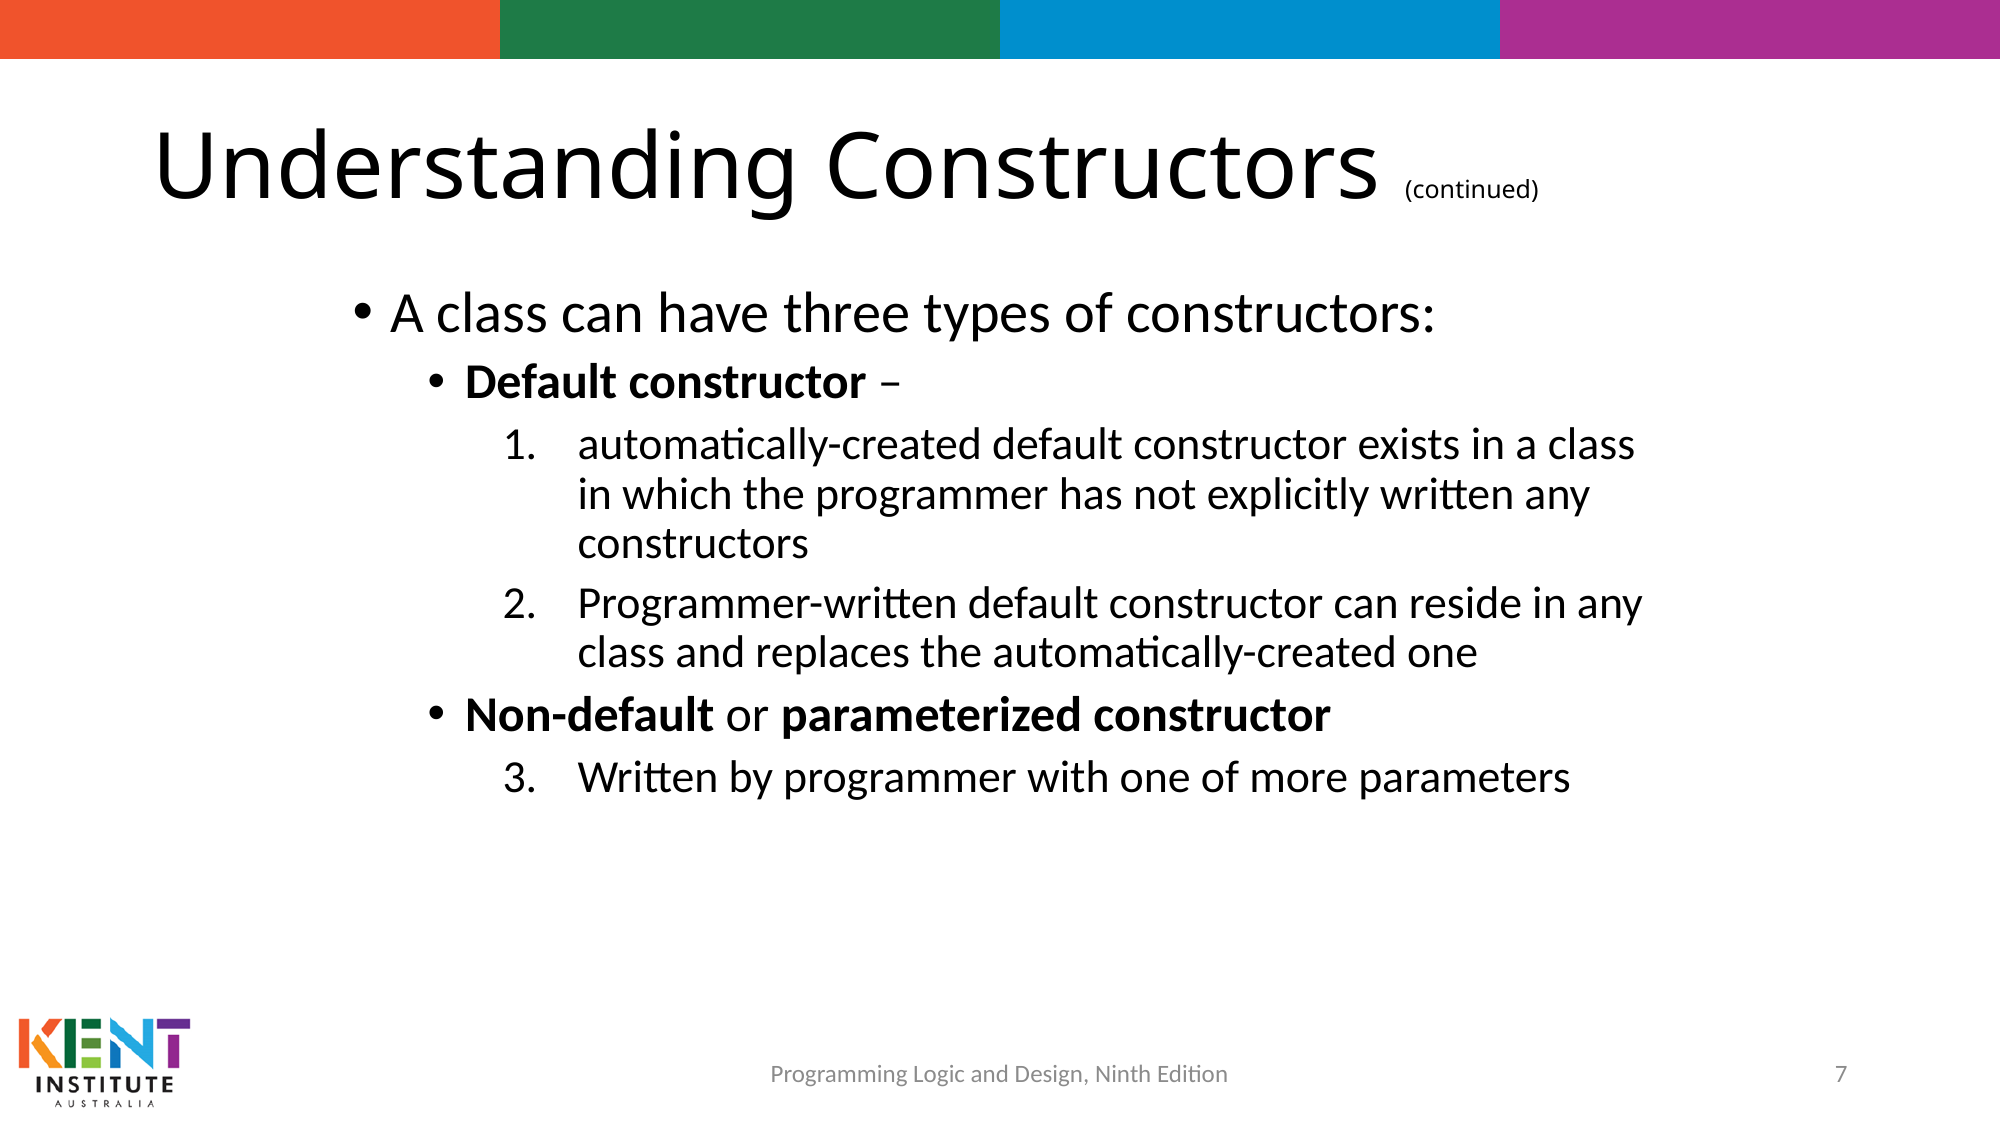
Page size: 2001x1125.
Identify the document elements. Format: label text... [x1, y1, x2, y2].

list A class can have three types of constructors: Default constructor – automatically-created default constructor exists in a class in which the programmer has not explicitly written any constructors Programmer-written default constructor can reside in any class and replaces the automatically-created one Non-default or parameterized constructor Written by programmer with one of more parameters [337, 275, 1663, 1025]
slide_number 7 [1412, 1042, 1863, 1103]
picture [0, 1000, 208, 1125]
footer Programming Logic and Design, Ninth Edition [662, 1042, 1338, 1103]
title Understanding Constructors (continued) [137, 59, 1863, 278]
